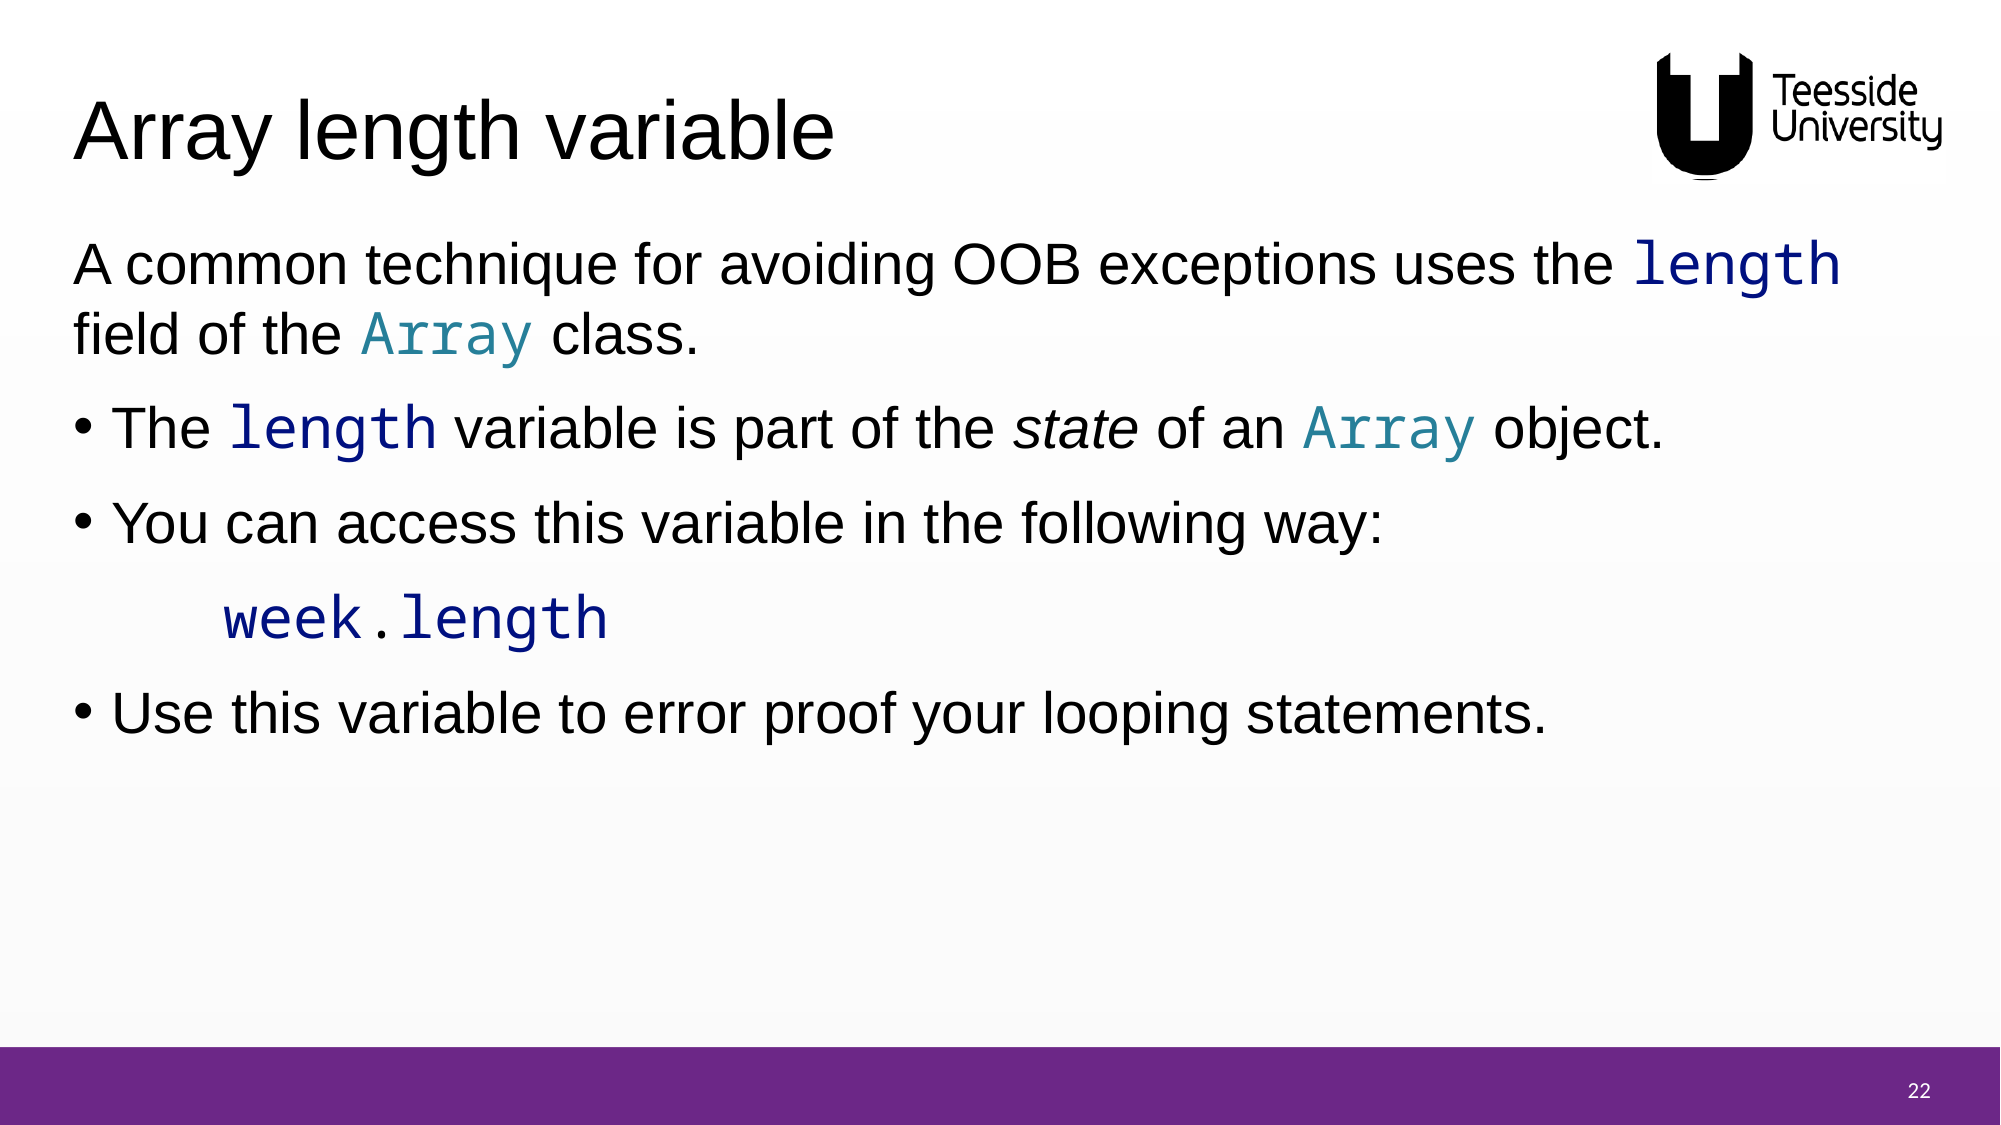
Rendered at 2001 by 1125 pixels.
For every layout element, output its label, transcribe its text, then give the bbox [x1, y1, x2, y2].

title Array length variable [59, 53, 1613, 184]
picture [1652, 48, 1946, 184]
list A common technique for avoiding OOB exceptions uses the length field of the Array class. The length variable is part of the state of an Array object. You can access this variable in the following way: week.length Use this variable to error proof your looping statements. [59, 218, 1942, 1022]
